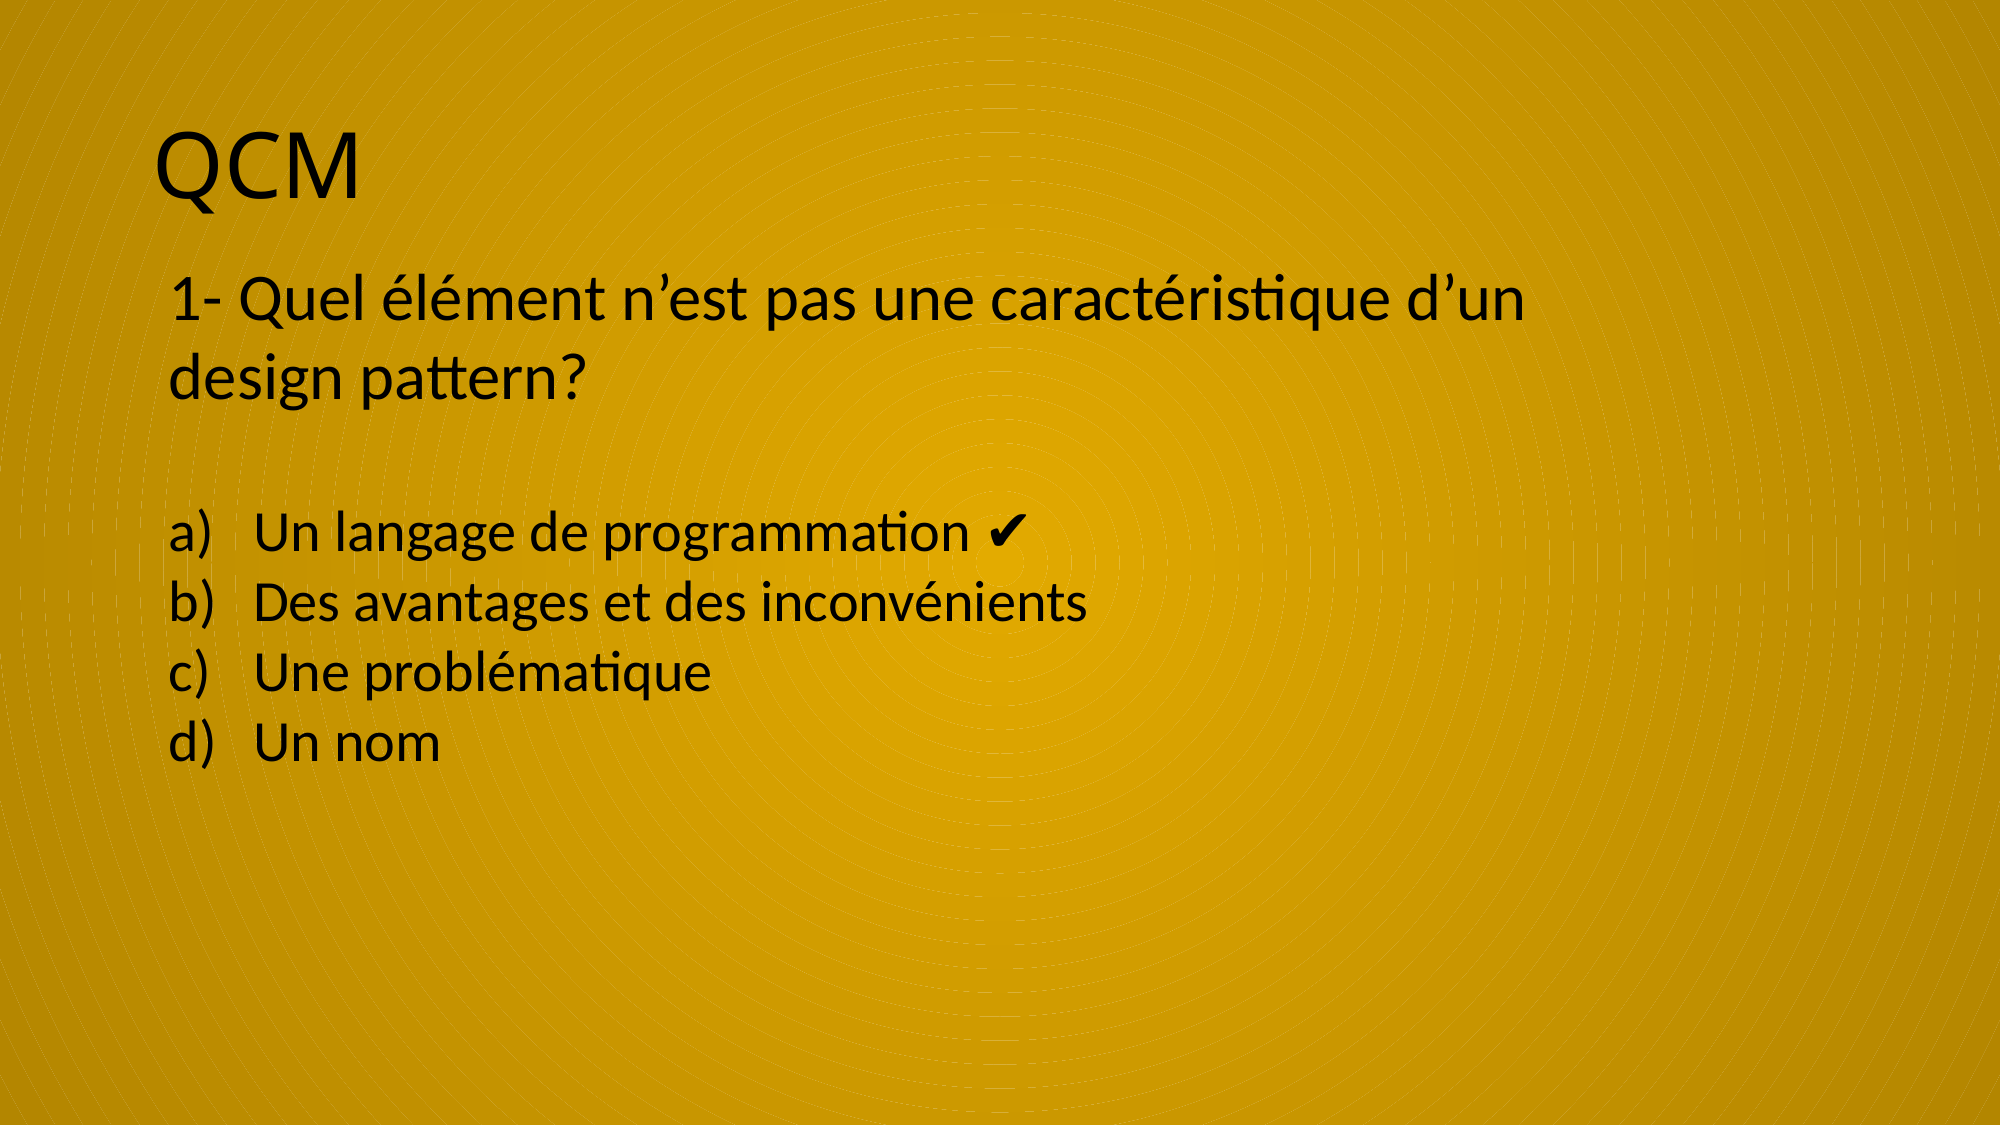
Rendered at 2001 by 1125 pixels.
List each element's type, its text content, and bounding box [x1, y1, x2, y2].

title QCM [137, 59, 1863, 278]
text_box 1- Quel élément n’est pas une caractéristique d’un design pattern? Un langage de programmation ✔ Des avantages et des inconvénients Une problématique Un nom [154, 245, 1557, 851]
